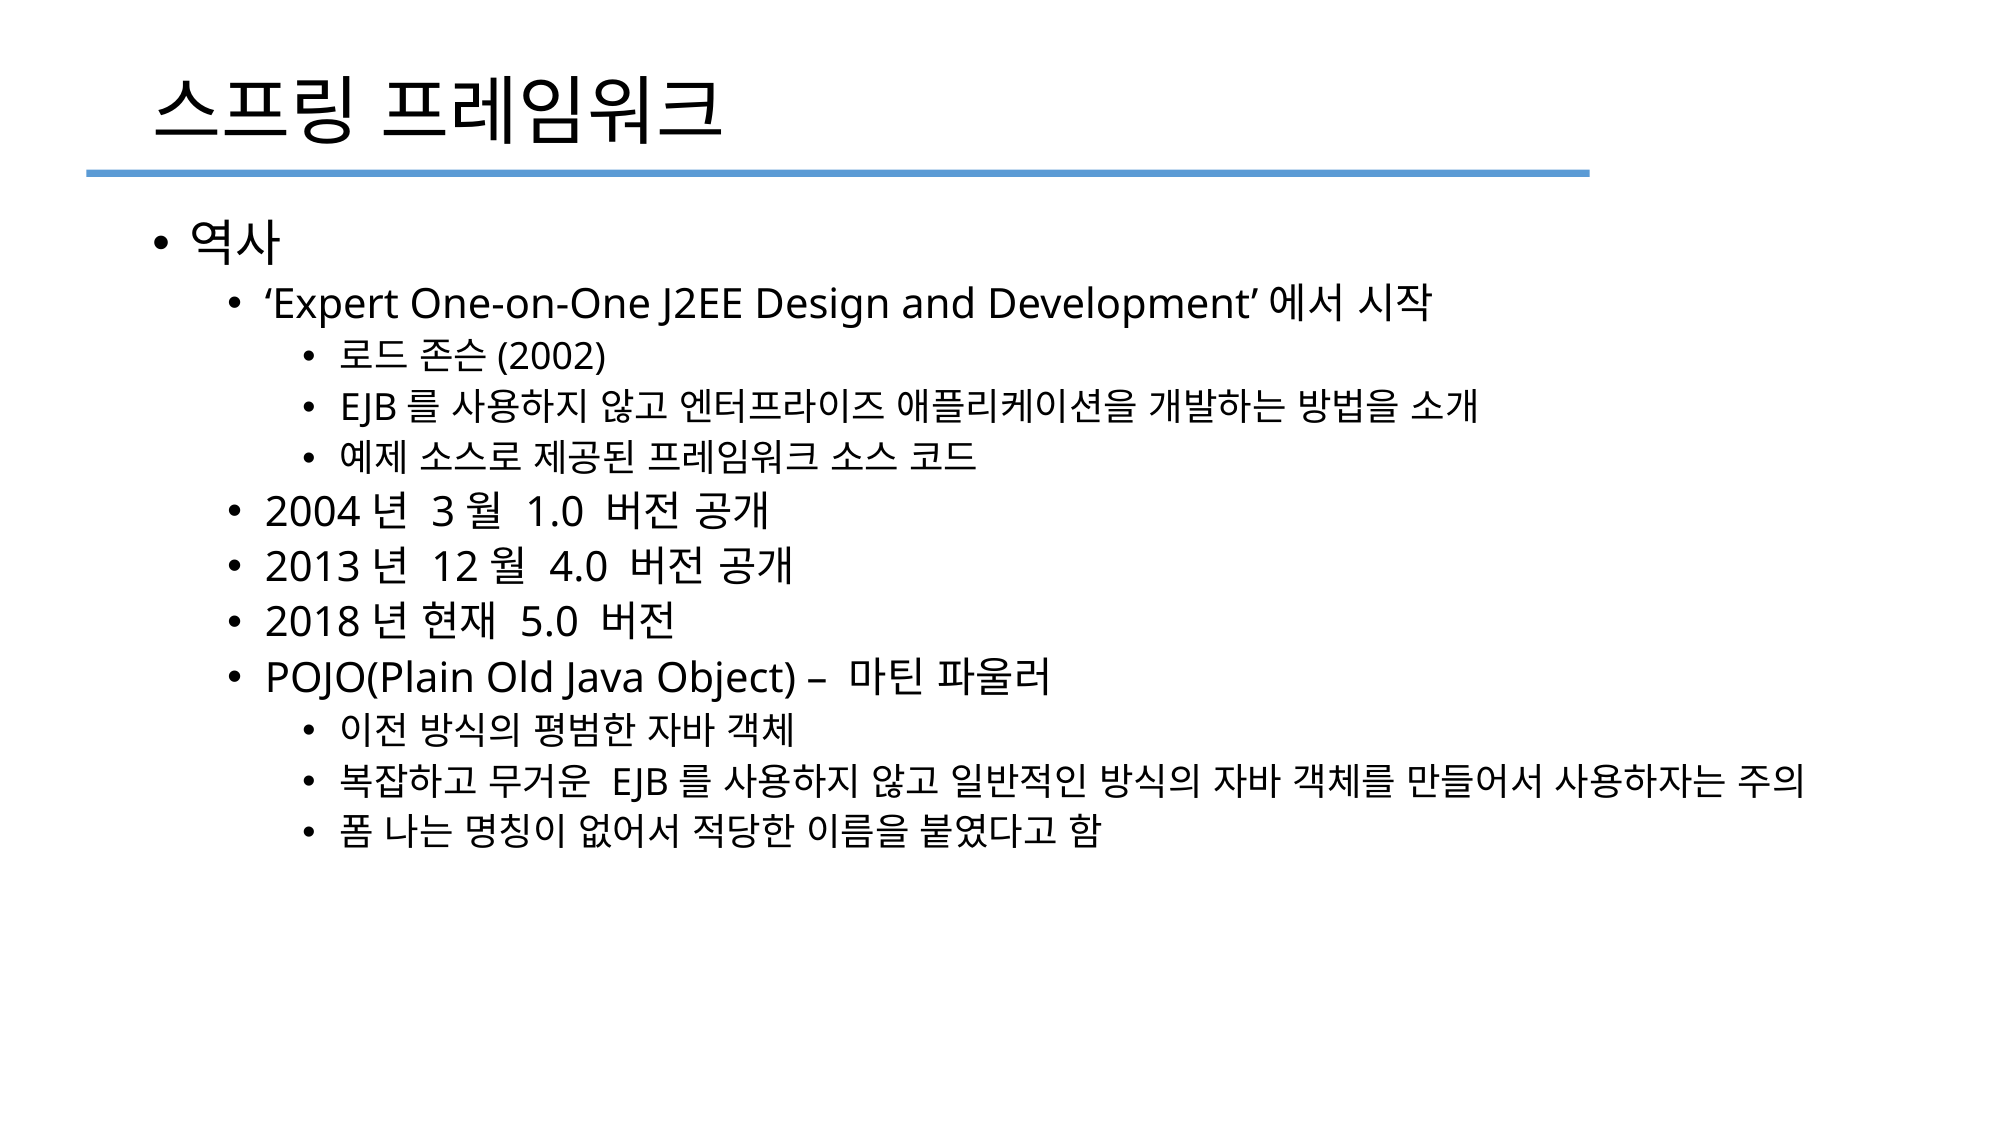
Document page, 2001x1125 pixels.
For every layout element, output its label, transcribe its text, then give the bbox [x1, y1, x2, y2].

title 스프링 프레임워크 [137, 59, 1863, 170]
list 역사 ‘Expert One-on-One J2EE Design and Development’에서 시작 로드 존슨(2002) EJB를 사용하지 않고 엔터프라이즈 애플리케이션을 개발하는 방법을 소개 예제 소스로 제공된 프레임워크 소스 코드 2004년 3월 1.0 버전 공개 2013년 12월 4.0 버전 공개 2018년 현재 5.0 버전 POJO(Plain Old Java Object) – 마틴 파울러 이전 방식의 평범한 자바 객체 복잡하고 무거운 EJB를 사용하지 않고 일반적인 방식의 자바 객체를 만들어서 사용하자는 주의 폼 나는 명칭이 없어서 적당한 이름을 붙였다고 함 [137, 210, 1863, 1062]
